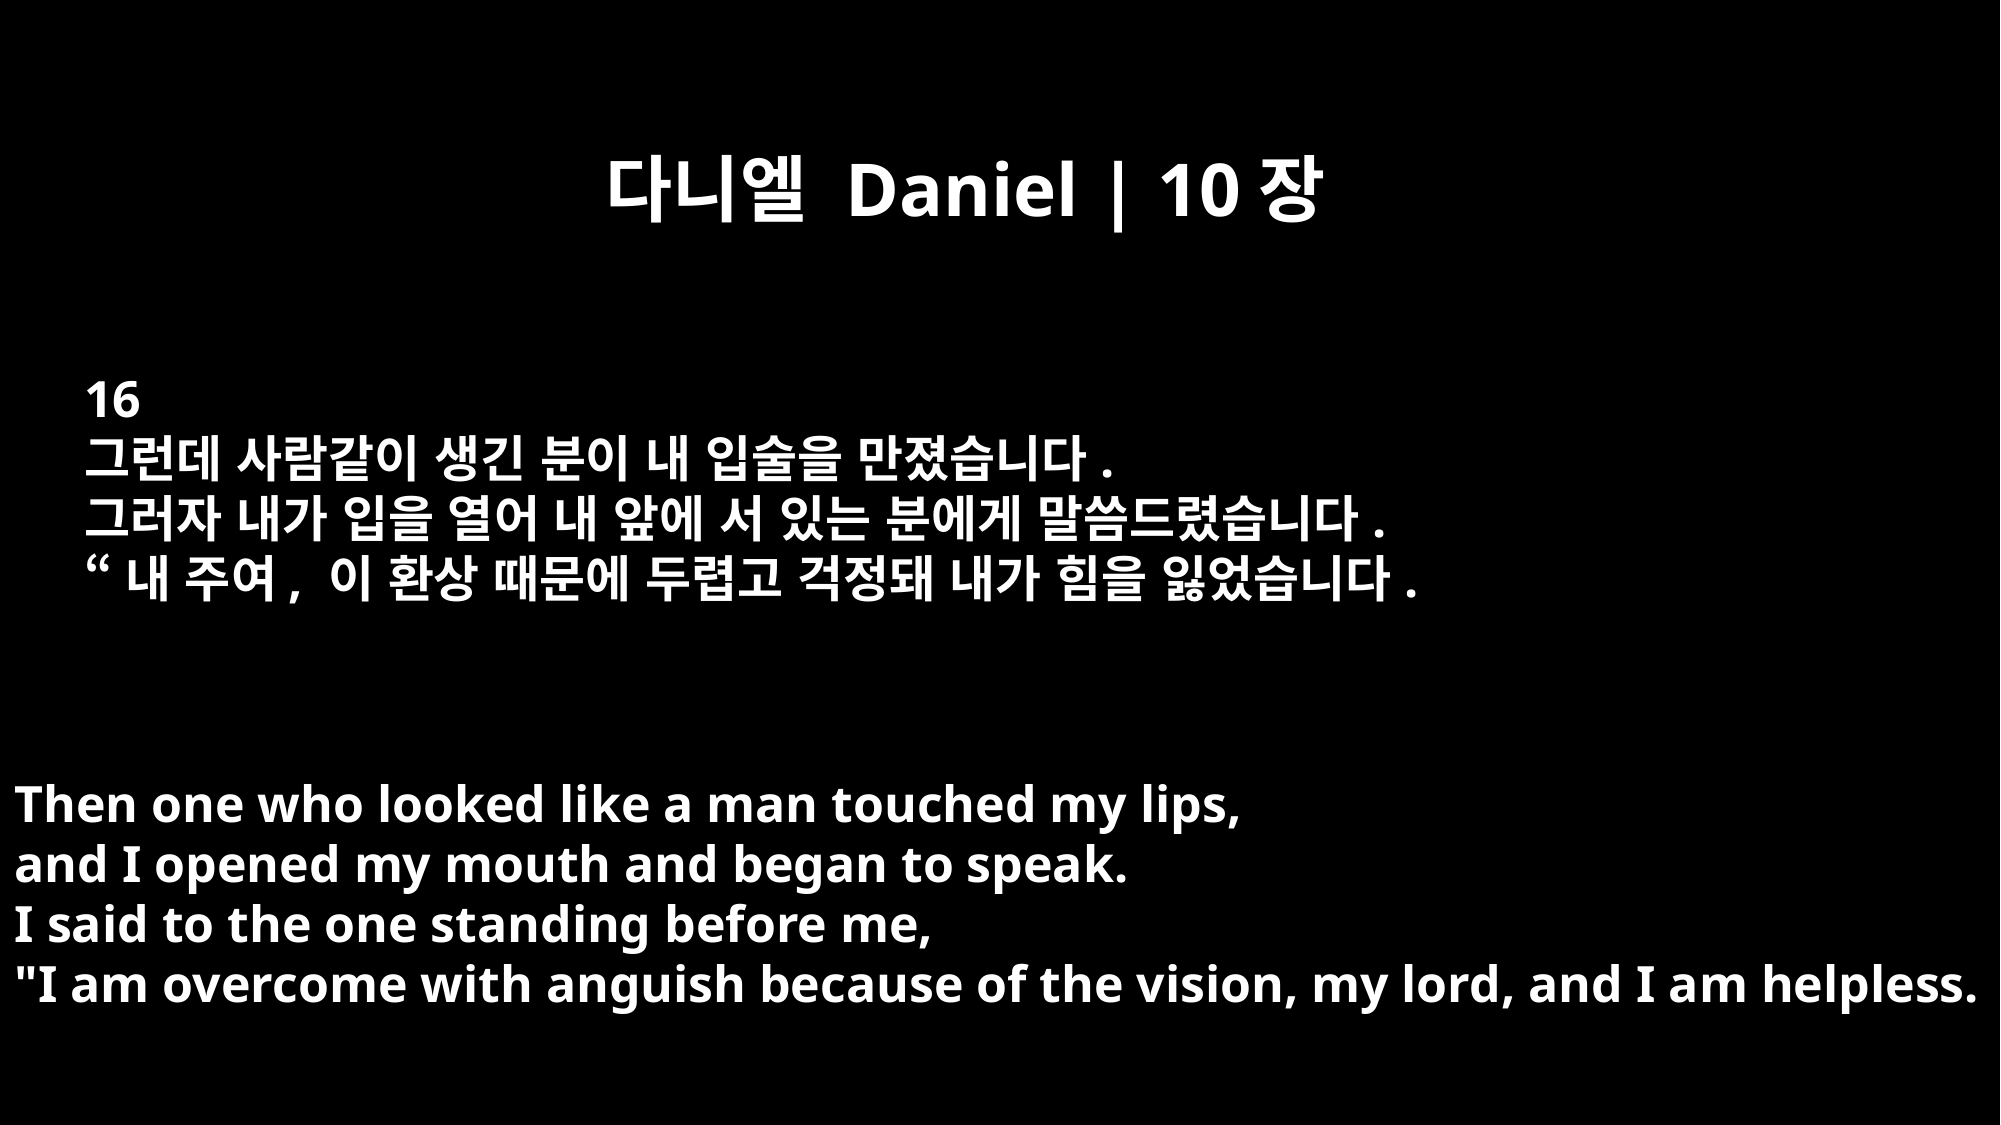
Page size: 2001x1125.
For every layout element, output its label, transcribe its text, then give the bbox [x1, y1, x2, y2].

text_box Then one who looked like a man touched my lips, and I opened my mouth and began to speak. I said to the one standing before me, "I am overcome with anguish because of the vision, my lord, and I am helpless. [0, 764, 1995, 1020]
text_box 16 그런데 사람같이 생긴 분이 내 입술을 만졌습니다. 그러자 내가 입을 열어 내 앞에 서 있는 분에게 말씀드렸습니다. “내 주여, 이 환상 때문에 두렵고 걱정돼 내가 힘을 잃었습니다. [69, 359, 1434, 615]
text_box 다니엘 Daniel | 10장 [591, 136, 1341, 239]
